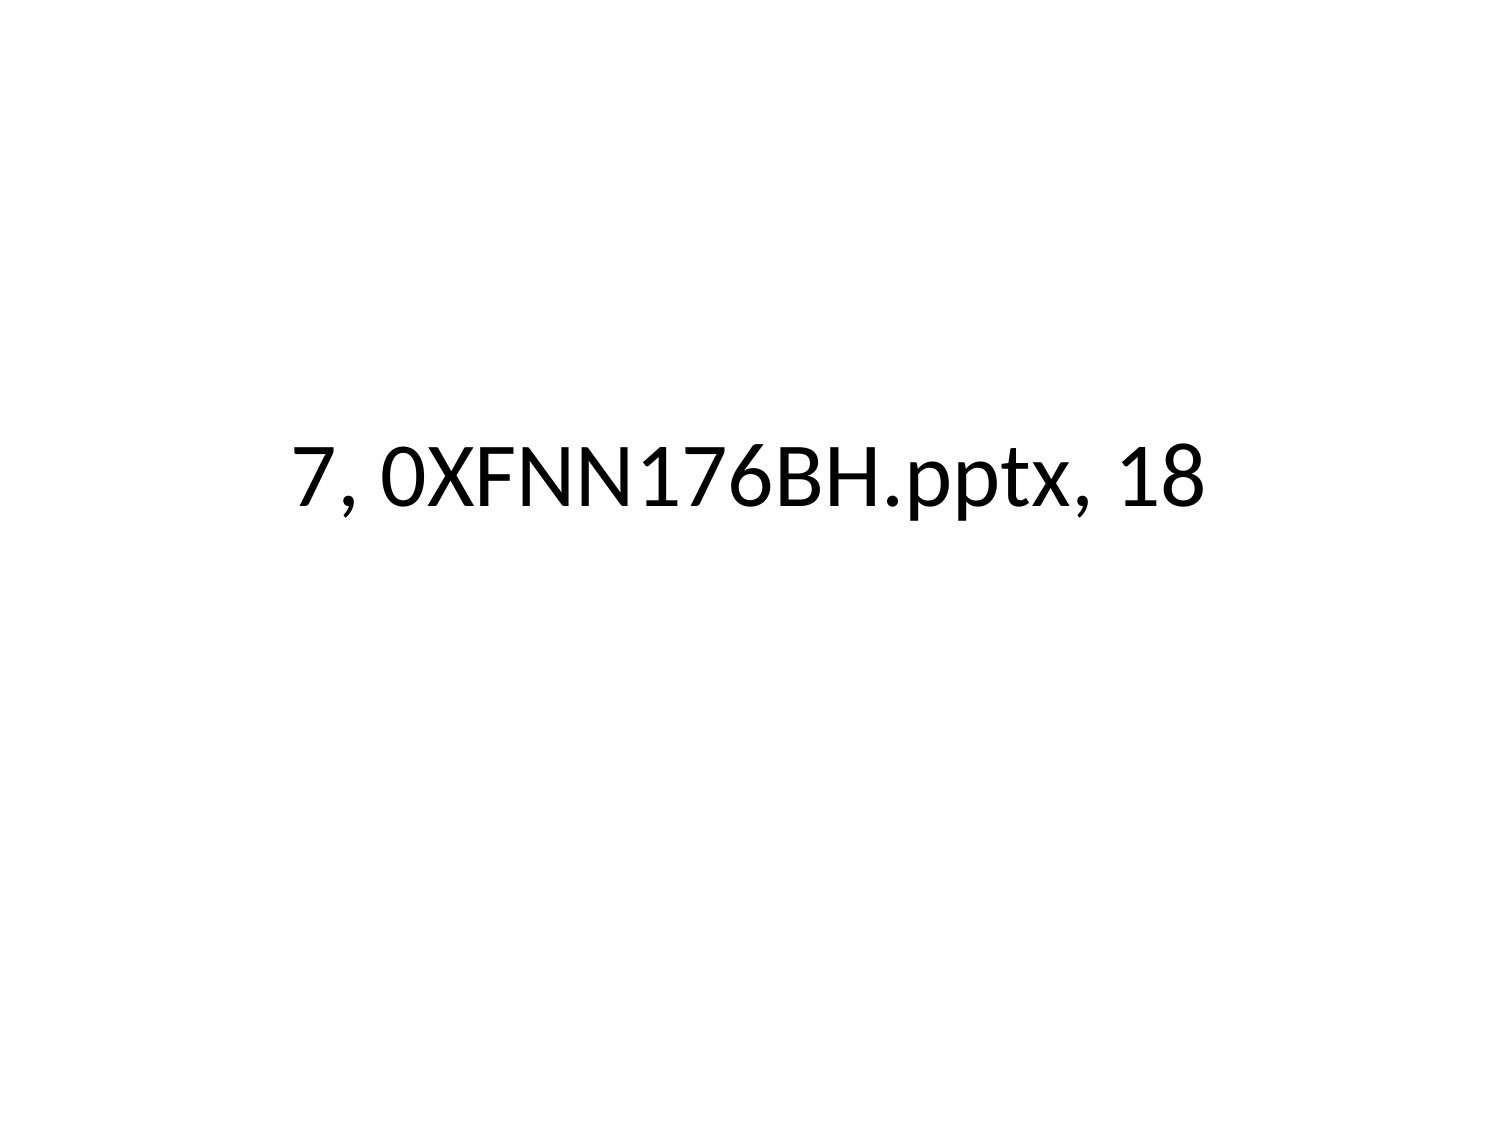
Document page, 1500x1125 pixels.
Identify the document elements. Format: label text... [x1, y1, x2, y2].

title 7, 0XFNN176BH.pptx, 18 [112, 349, 1388, 591]
